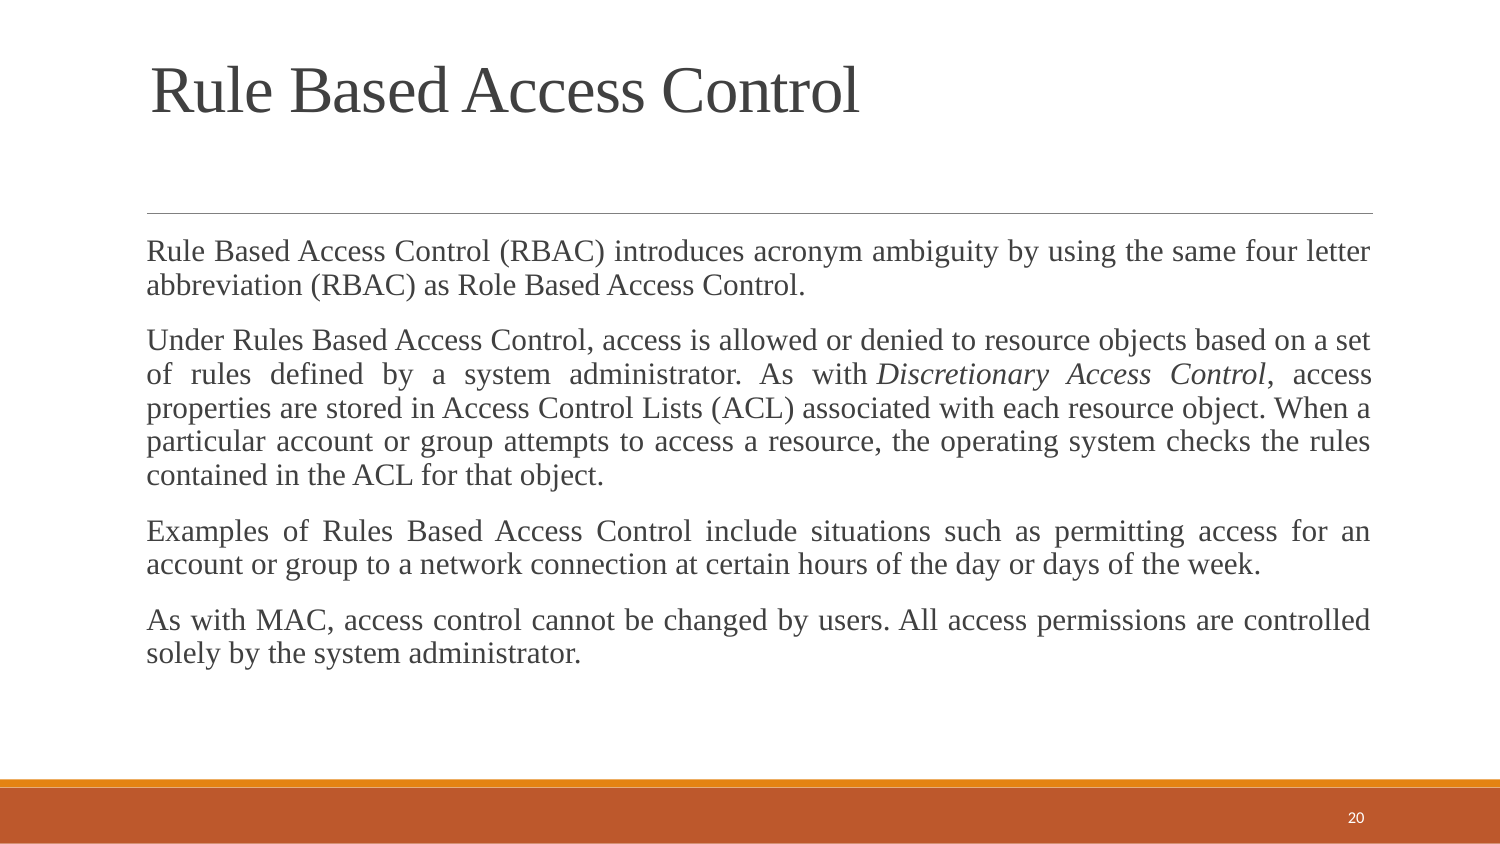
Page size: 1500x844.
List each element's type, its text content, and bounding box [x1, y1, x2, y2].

slide_number 20 [1218, 794, 1380, 840]
list Rule Based Access Control (RBAC) introduces acronym ambiguity by using the same four letter abbreviation (RBAC) as Role Based Access Control. Under Rules Based Access Control, access is allowed or denied to resource objects based on a set of rules defined by a system administrator. As with Discretionary Access Control, access properties are stored in Access Control Lists (ACL) associated with each resource object. When a particular account or group attempts to access a resource, the operating system checks the rules contained in the ACL for that object. Examples of Rules Based Access Control include situations such as permitting access for an account or group to a network connection at certain hours of the day or days of the week. As with MAC, access control cannot be changed by users. All access permissions are controlled solely by the system administrator. [135, 227, 1373, 723]
title Rule Based Access Control [135, 35, 1373, 214]
